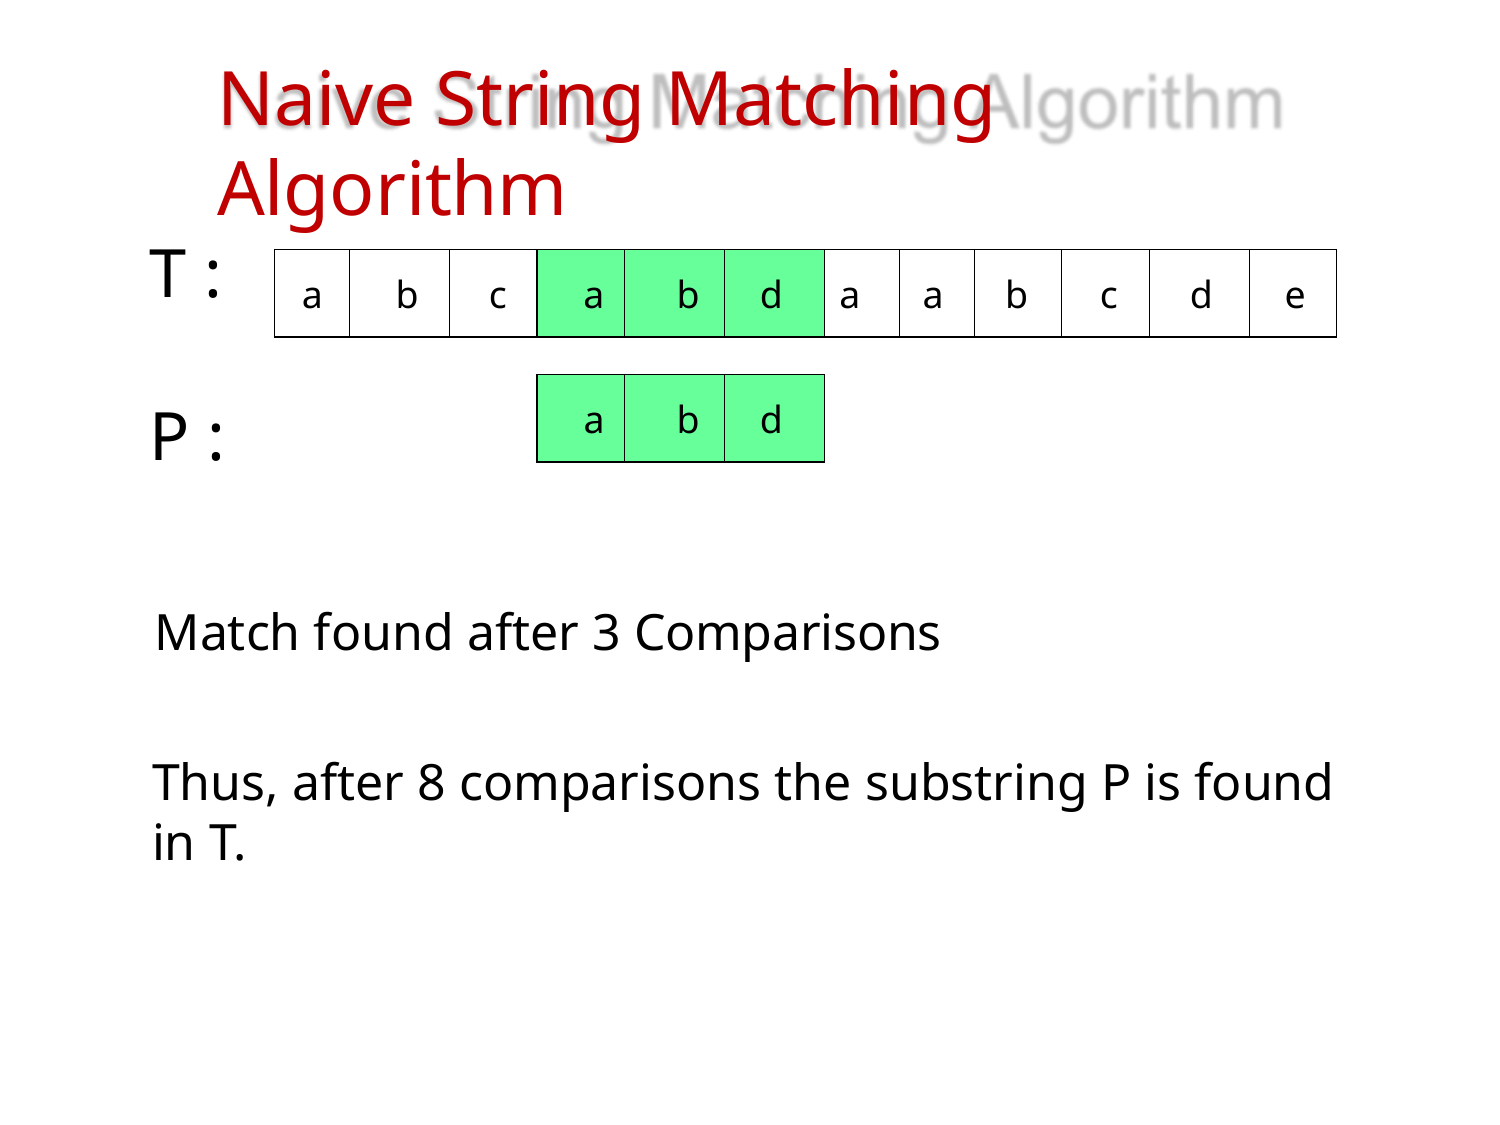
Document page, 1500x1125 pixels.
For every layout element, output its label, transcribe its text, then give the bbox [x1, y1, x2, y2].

text_box T : P : Match found after 3 Comparisons Thus, after 8 comparisons the substring P is found in T. [147, 229, 1372, 871]
picture [221, 70, 1284, 147]
title Naive String Matching Algorithm [214, 26, 1286, 239]
